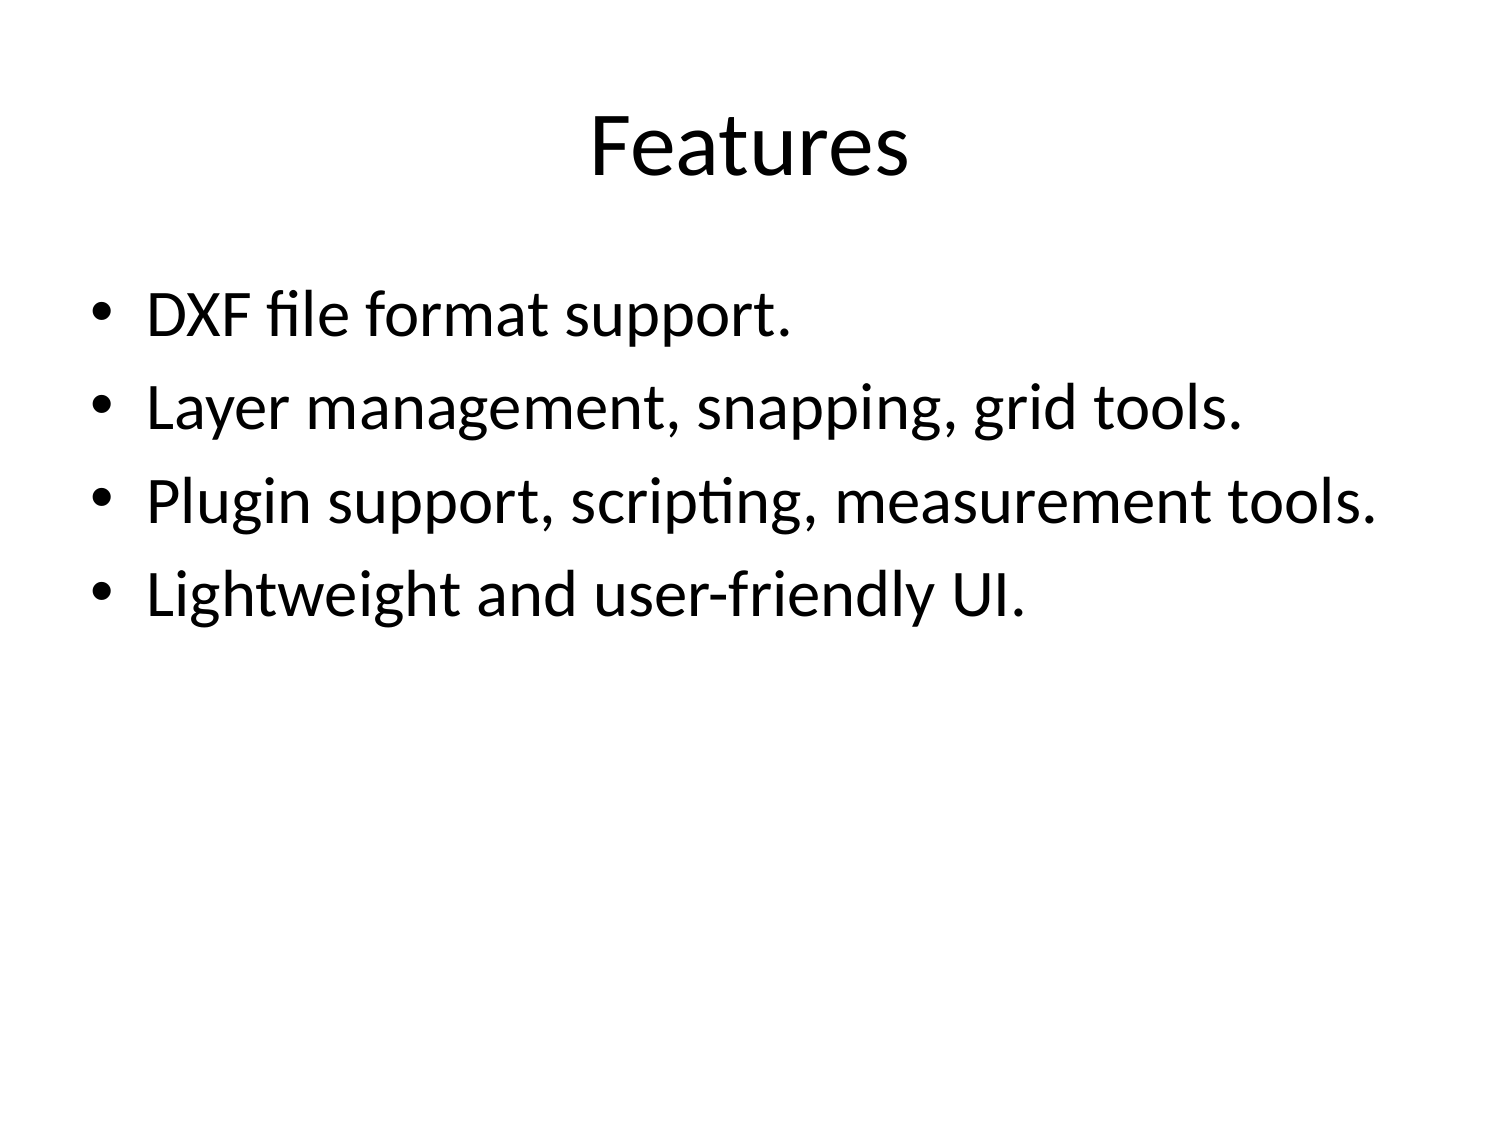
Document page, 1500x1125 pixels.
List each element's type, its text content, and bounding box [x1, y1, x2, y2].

list DXF file format support. Layer management, snapping, grid tools. Plugin support, scripting, measurement tools. Lightweight and user-friendly UI. [75, 262, 1425, 1005]
title Features [75, 45, 1425, 233]
